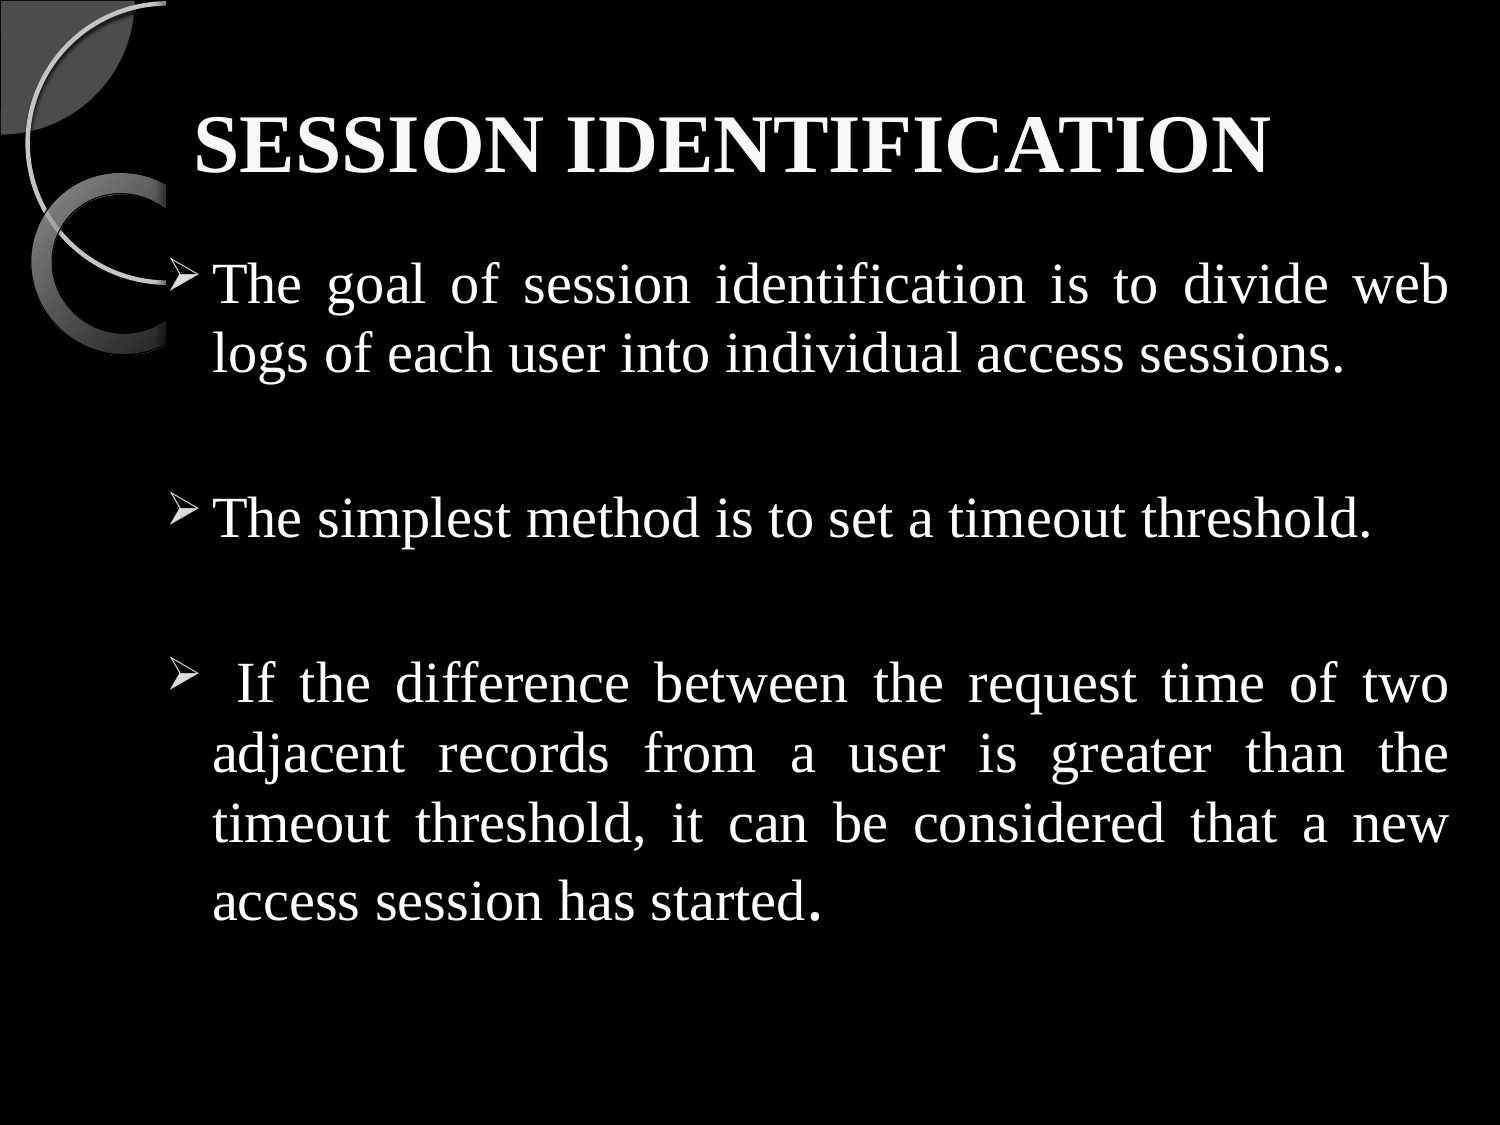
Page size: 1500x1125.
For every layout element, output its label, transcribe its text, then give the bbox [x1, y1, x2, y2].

list The goal of session identification is to divide web logs of each user into individual access sessions. The simplest method is to set a timeout threshold. If the difference between the request time of two adjacent records from a user is greater than the timeout threshold, it can be considered that a new access session has started. [137, 237, 1466, 1025]
title SESSION IDENTIFICATION [0, 45, 1466, 233]
